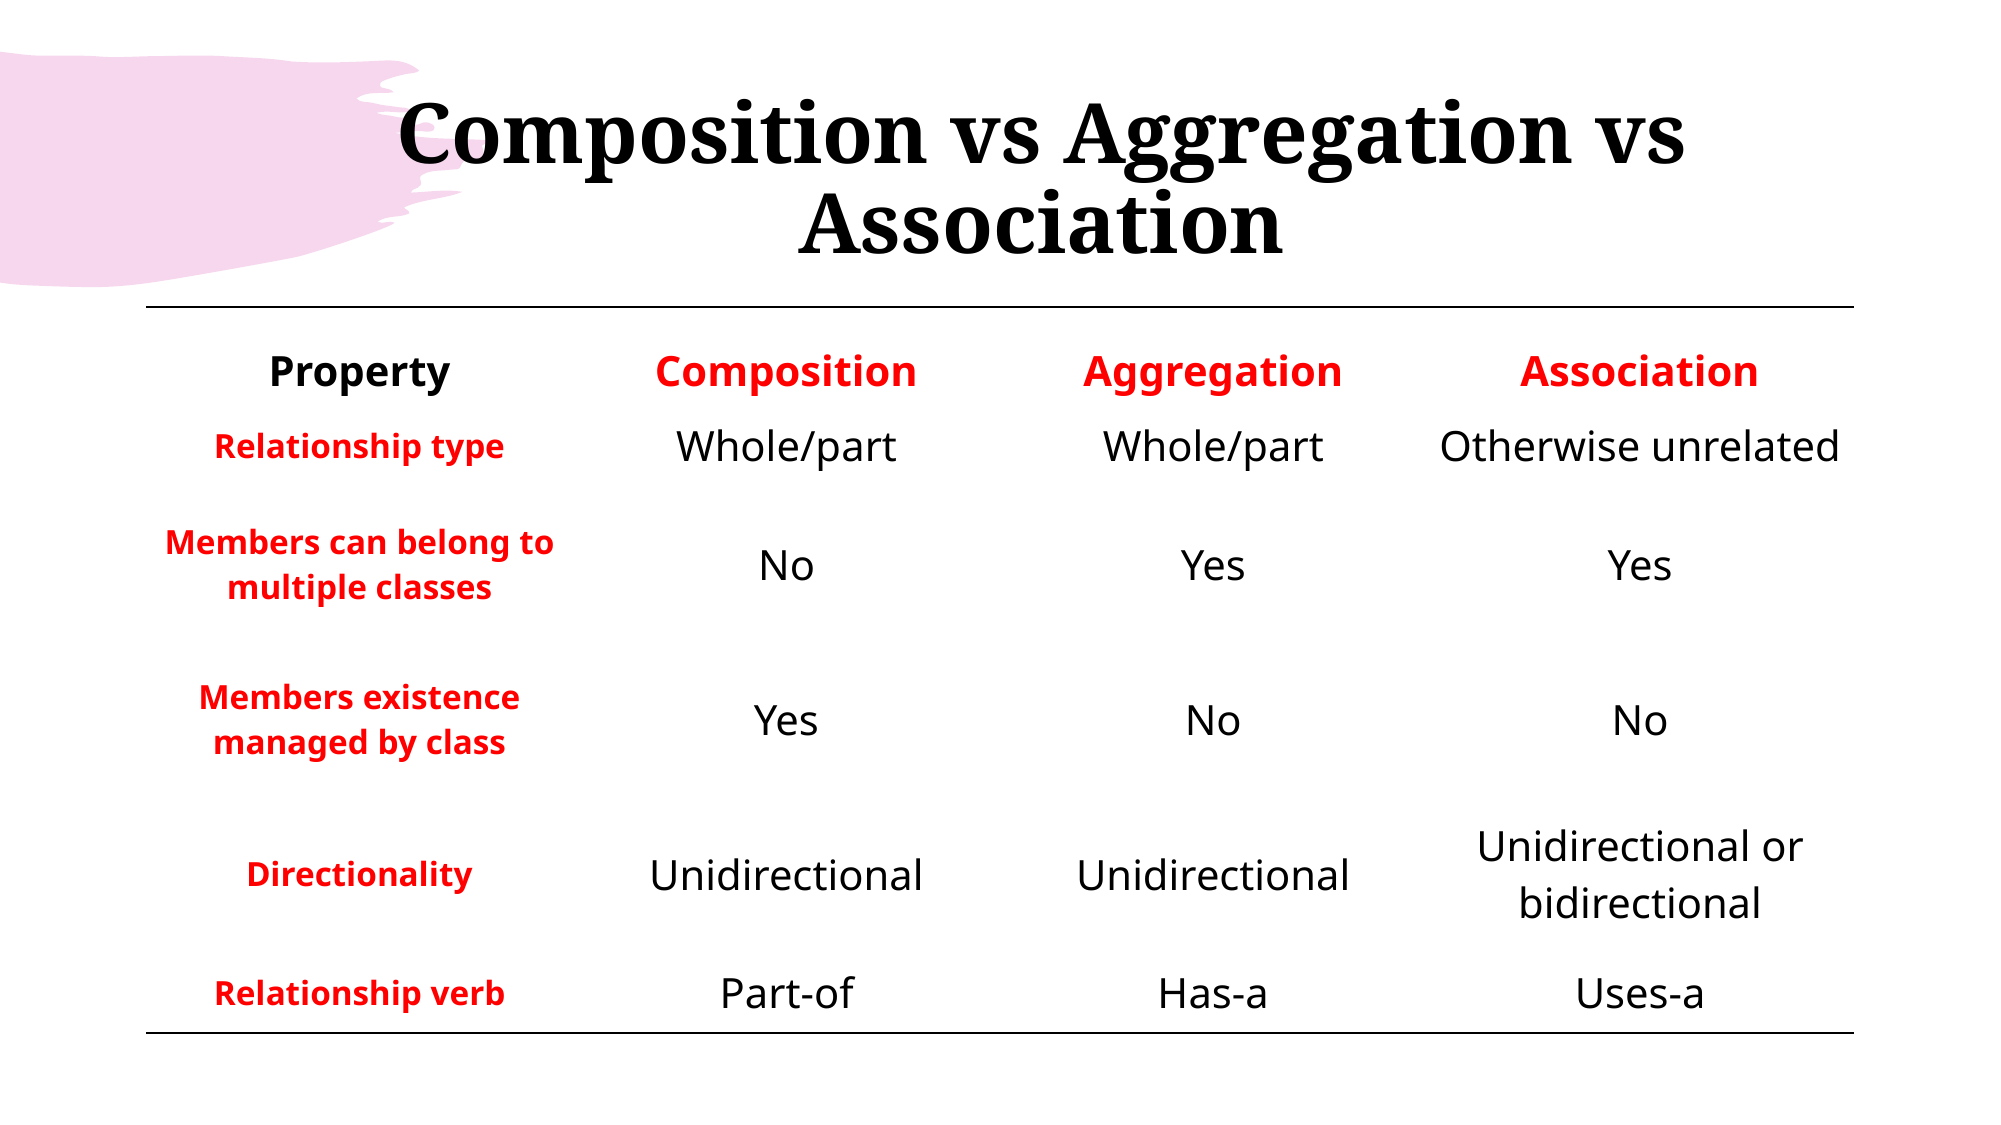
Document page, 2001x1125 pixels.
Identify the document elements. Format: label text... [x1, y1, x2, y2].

table_header Aggregation [1000, 308, 1427, 405]
table_cell No [1427, 641, 1854, 796]
table_cell Uses-a [1427, 952, 1854, 1032]
table_header Association [1427, 308, 1854, 405]
table_cell Yes [1000, 486, 1427, 641]
table_cell No [1000, 641, 1427, 796]
table_cell Members existence managed by class [146, 641, 573, 796]
table_cell Relationship verb [146, 952, 573, 1032]
table_cell No [573, 486, 1000, 641]
table_cell Whole/part [1000, 405, 1427, 486]
table_cell Part-of [573, 952, 1000, 1032]
table_cell Relationship type [146, 405, 573, 486]
table_cell Unidirectional or bidirectional [1427, 796, 1854, 952]
table_cell Yes [573, 641, 1000, 796]
table_cell Has-a [1000, 952, 1427, 1032]
table_header Composition [573, 308, 1000, 405]
table_cell Unidirectional [1000, 796, 1427, 952]
table_cell Yes [1427, 486, 1854, 641]
table_cell Otherwise unrelated [1427, 405, 1854, 486]
table_cell Unidirectional [573, 796, 1000, 952]
table_cell Directionality [146, 796, 573, 952]
text_box Composition vs Aggregation vs Association [166, 92, 1918, 272]
table_cell Members can belong to multiple classes [146, 486, 573, 641]
table_cell Whole/part [573, 405, 1000, 486]
table_header Property [146, 308, 573, 405]
